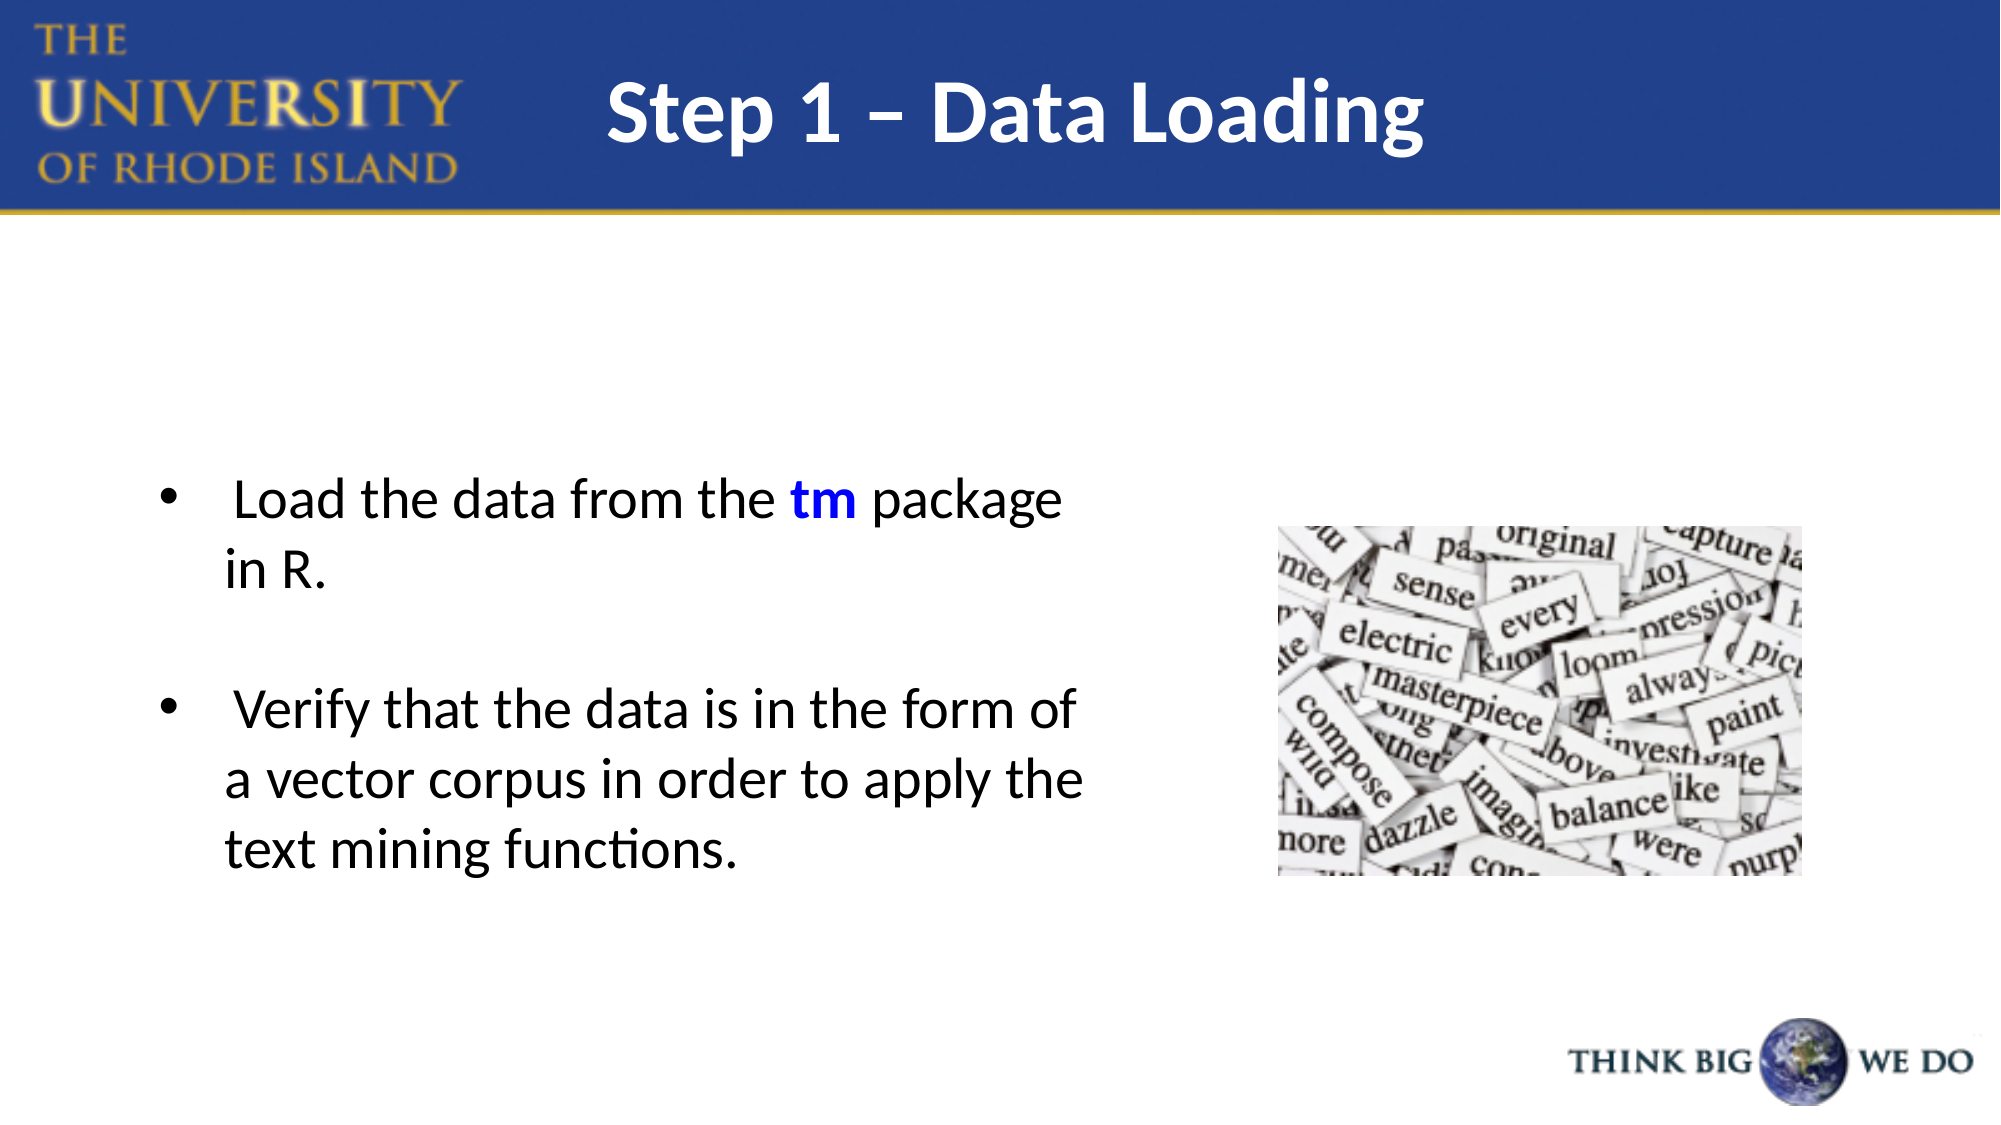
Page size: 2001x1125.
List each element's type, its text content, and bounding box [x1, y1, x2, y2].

picture [1278, 526, 1802, 876]
picture [1566, 1018, 1982, 1106]
text_box Load the data from the tm package in R. Verify that the data is in the form of a vector corpus in order to apply the text mining functions. [143, 453, 1892, 888]
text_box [0, 0, 2000, 215]
